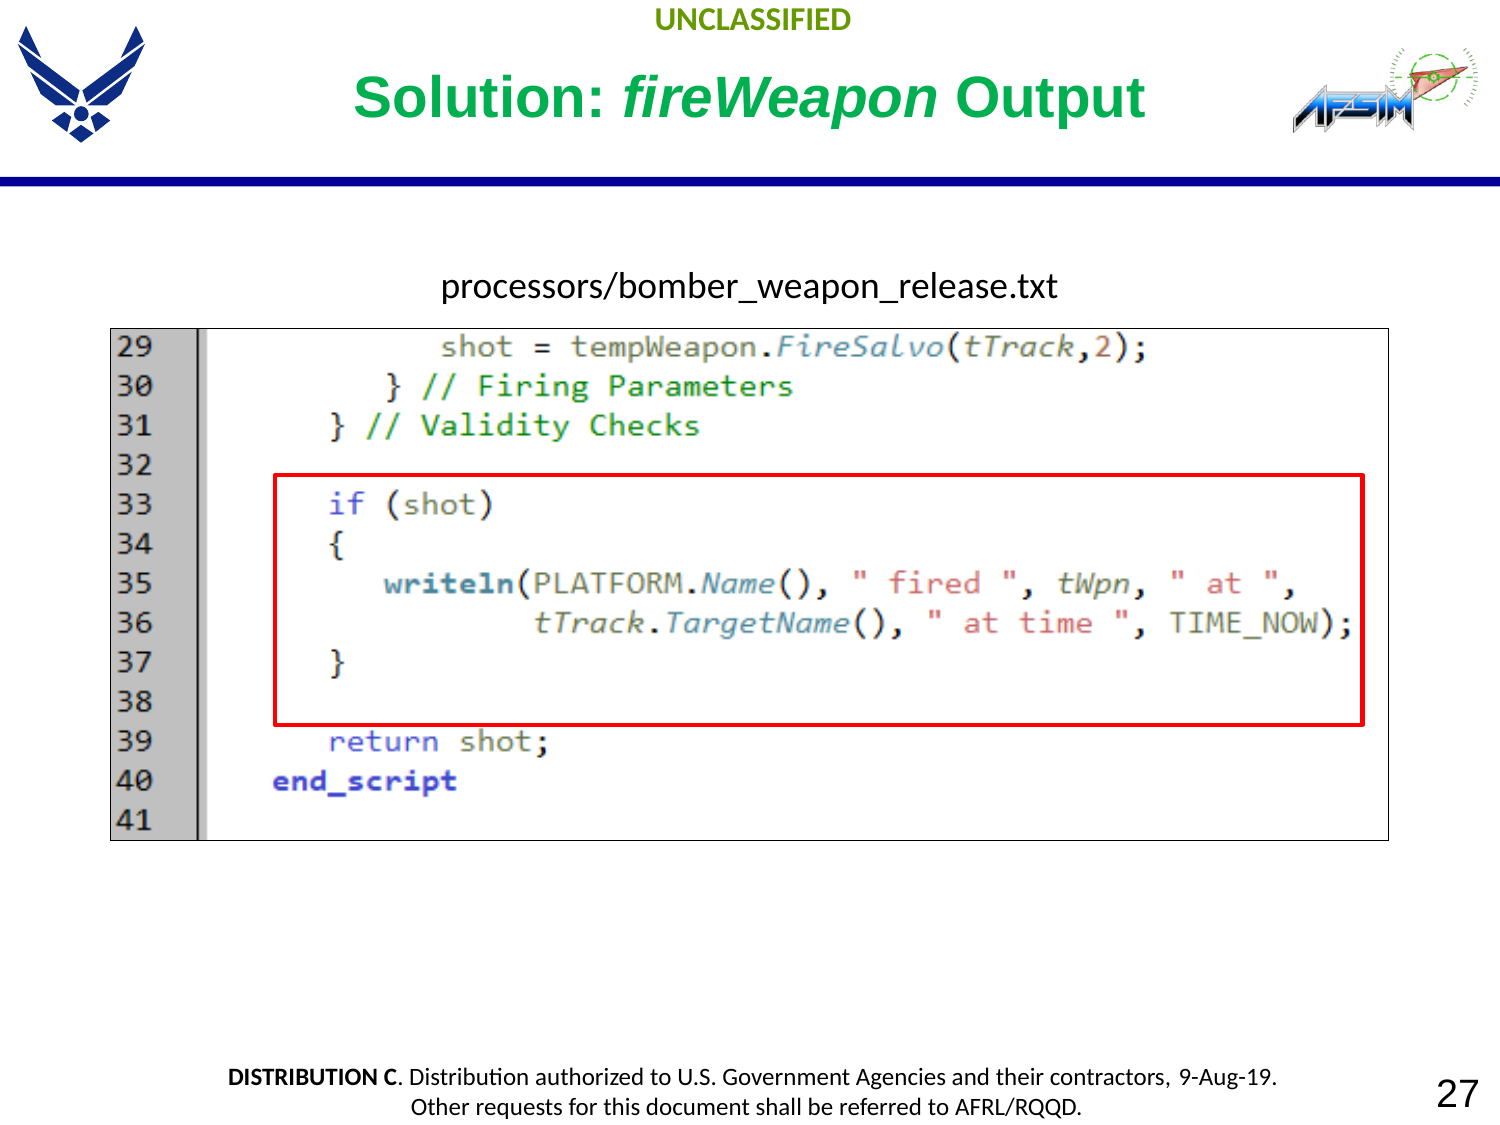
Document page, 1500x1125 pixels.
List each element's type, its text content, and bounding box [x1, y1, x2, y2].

picture [1294, 37, 1489, 140]
text_box processors/bomber_weapon_release.txt [425, 253, 1075, 314]
picture [110, 327, 1390, 841]
title Solution: fireWeapon Output [206, 0, 1294, 188]
